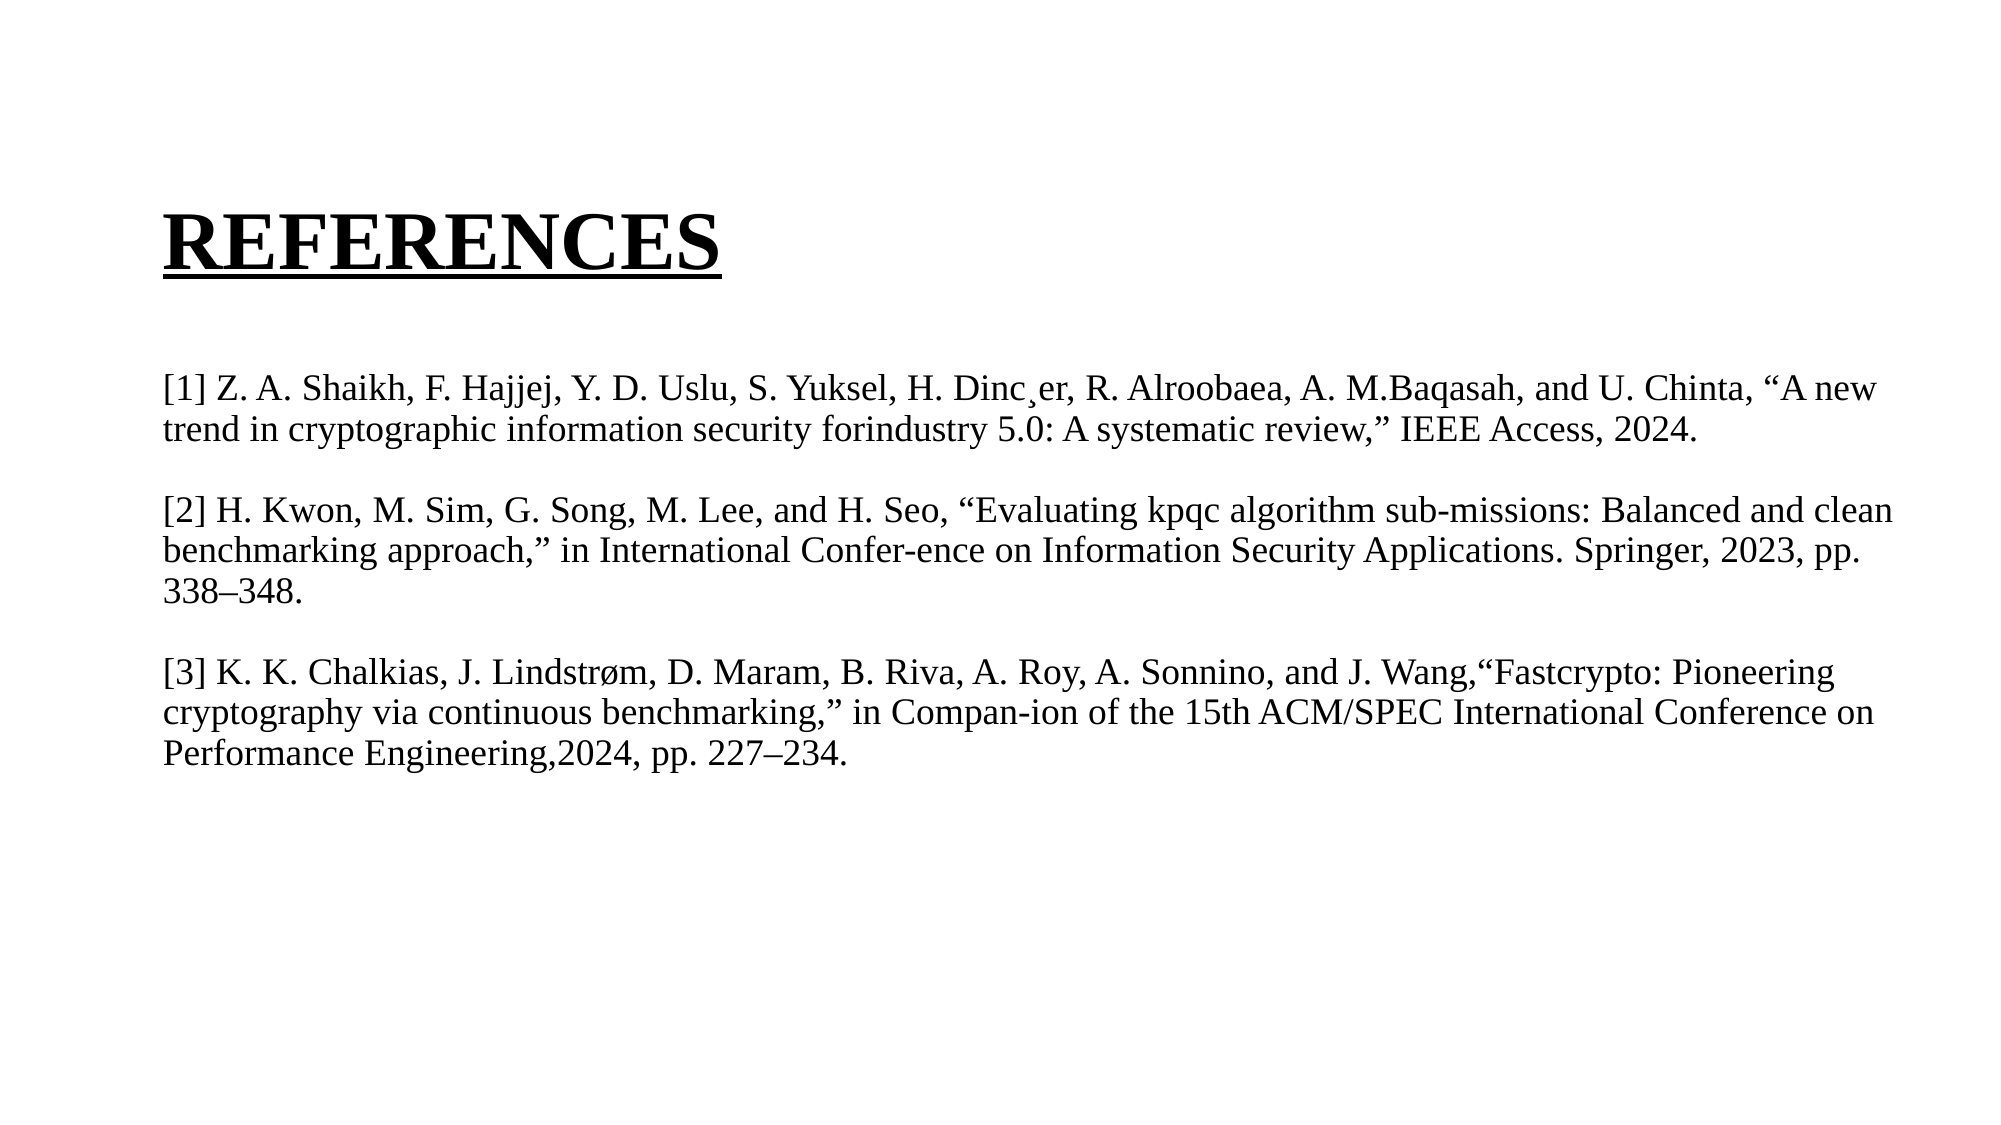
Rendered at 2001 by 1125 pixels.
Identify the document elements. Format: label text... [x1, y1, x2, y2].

title REFERENCES [1] Z. A. Shaikh, F. Hajjej, Y. D. Uslu, S. Yuksel, H. Dinc¸er, R. Alroobaea, A. M.Baqasah, and U. Chinta, “A new trend in cryptographic information security forindustry 5.0: A systematic review,” IEEE Access, 2024. [2] H. Kwon, M. Sim, G. Song, M. Lee, and H. Seo, “Evaluating kpqc algorithm sub-missions: Balanced and clean benchmarking approach,” in International Confer-ence on Information Security Applications. Springer, 2023, pp. 338–348. [3] K. K. Chalkias, J. Lindstrøm, D. Maram, B. Riva, A. Roy, A. Sonnino, and J. Wang,“Fastcrypto: Pioneering cryptography via continuous benchmarking,” in Compan-ion of the 15th ACM/SPEC International Conference on Performance Engineering,2024, pp. 227–234. [147, 0, 1960, 867]
